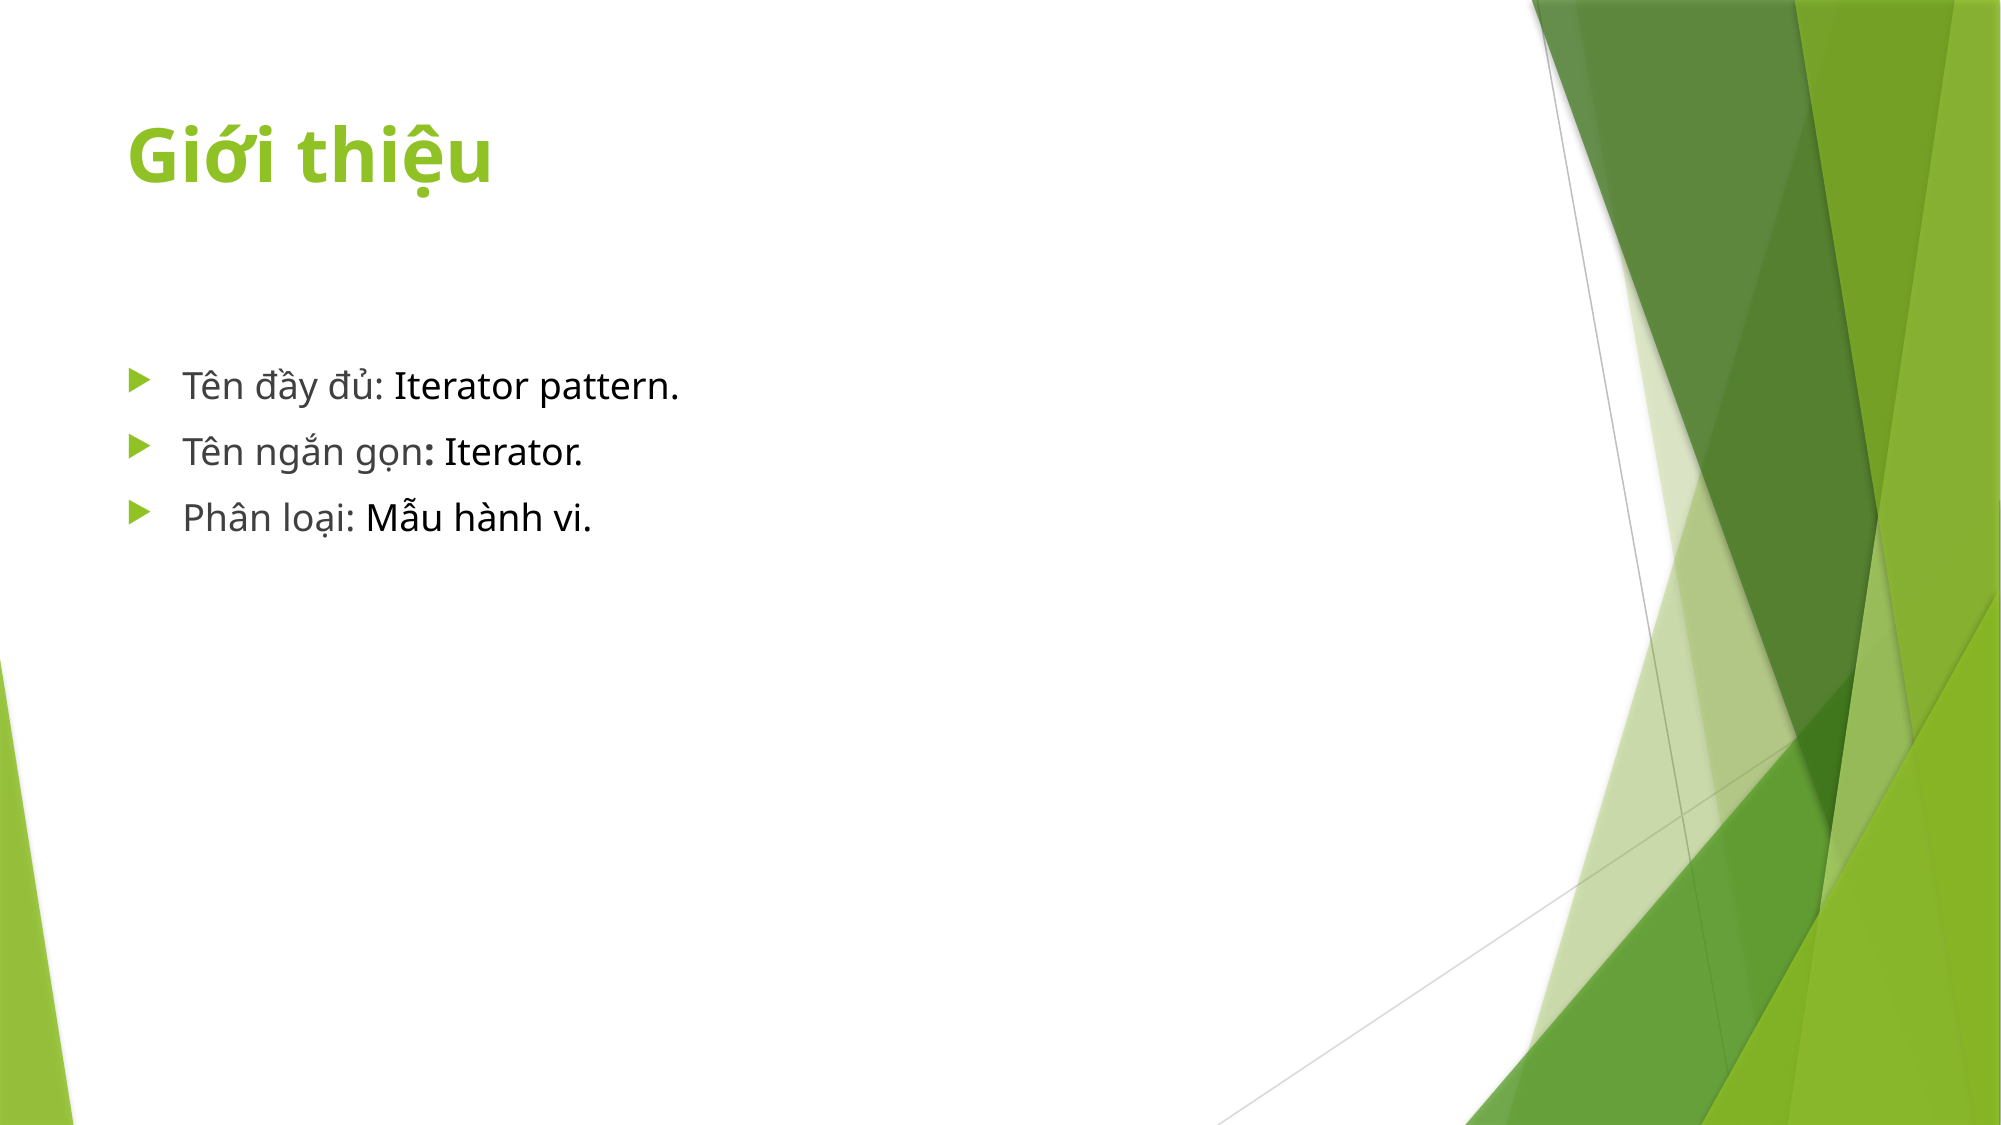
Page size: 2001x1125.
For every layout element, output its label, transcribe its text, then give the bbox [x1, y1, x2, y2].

title Giới thiệu [111, 99, 1522, 317]
list Tên đầy đủ: Iterator pattern. Tên ngắn gọn: Iterator. Phân loại: Mẫu hành vi. [111, 354, 1522, 992]
